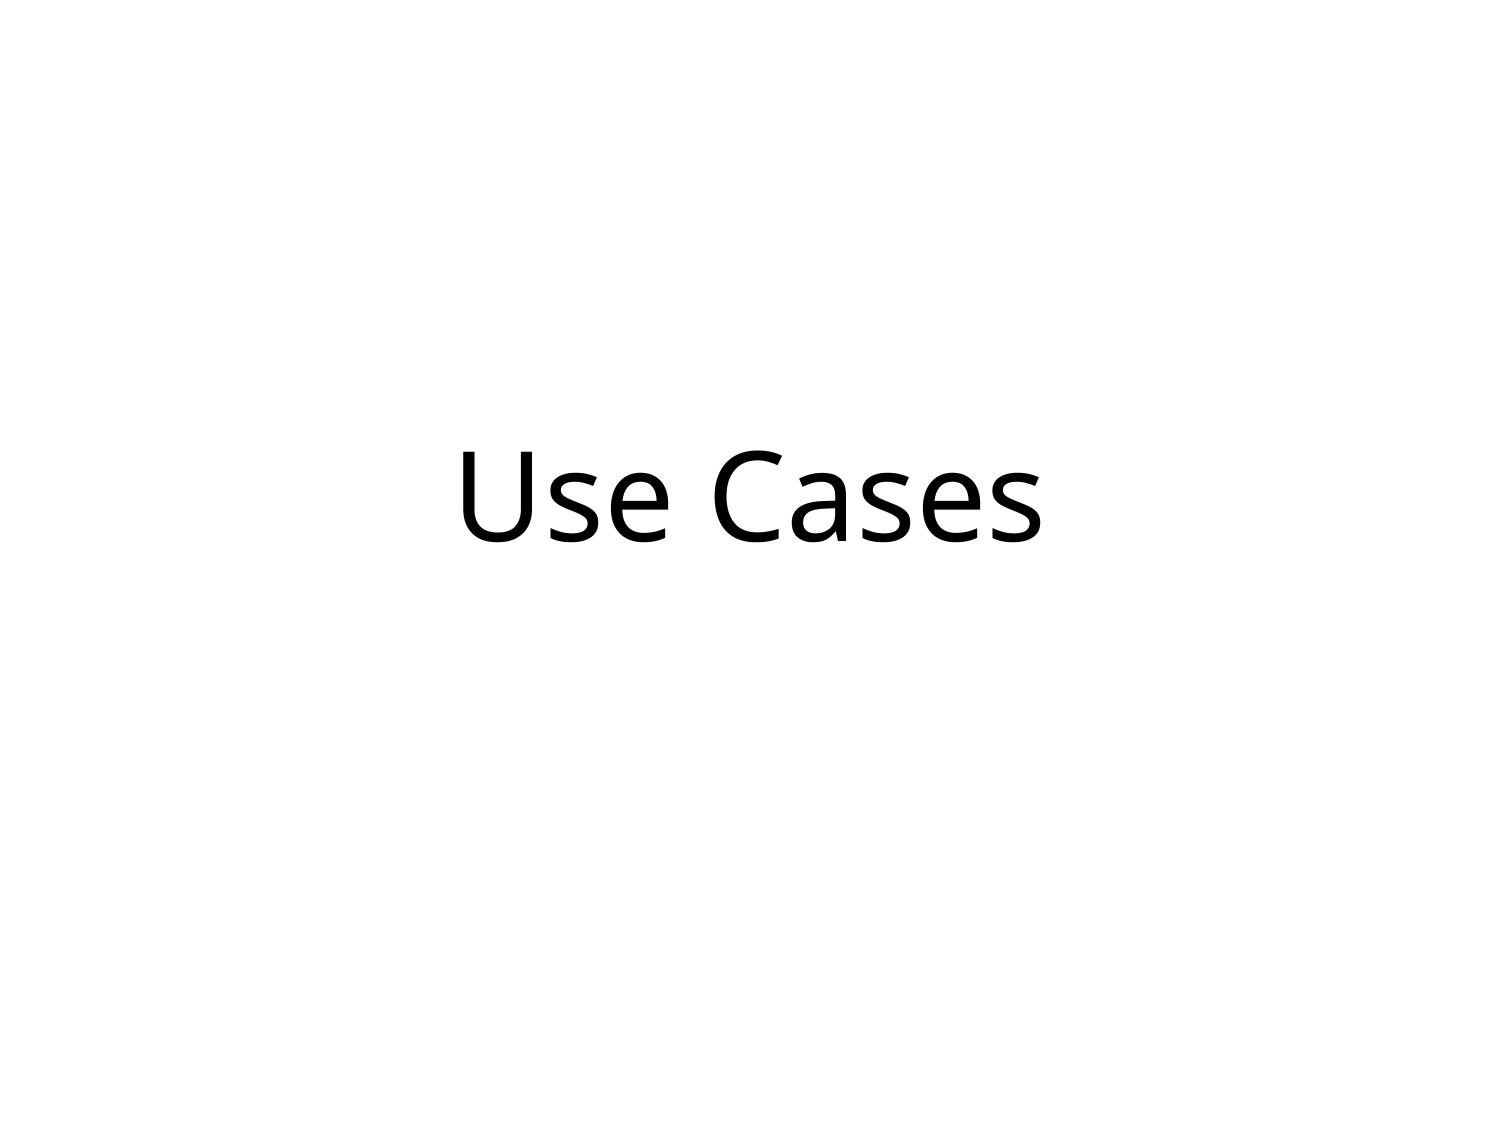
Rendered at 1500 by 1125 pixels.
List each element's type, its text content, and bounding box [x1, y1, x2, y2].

title Use Cases [112, 184, 1388, 576]
